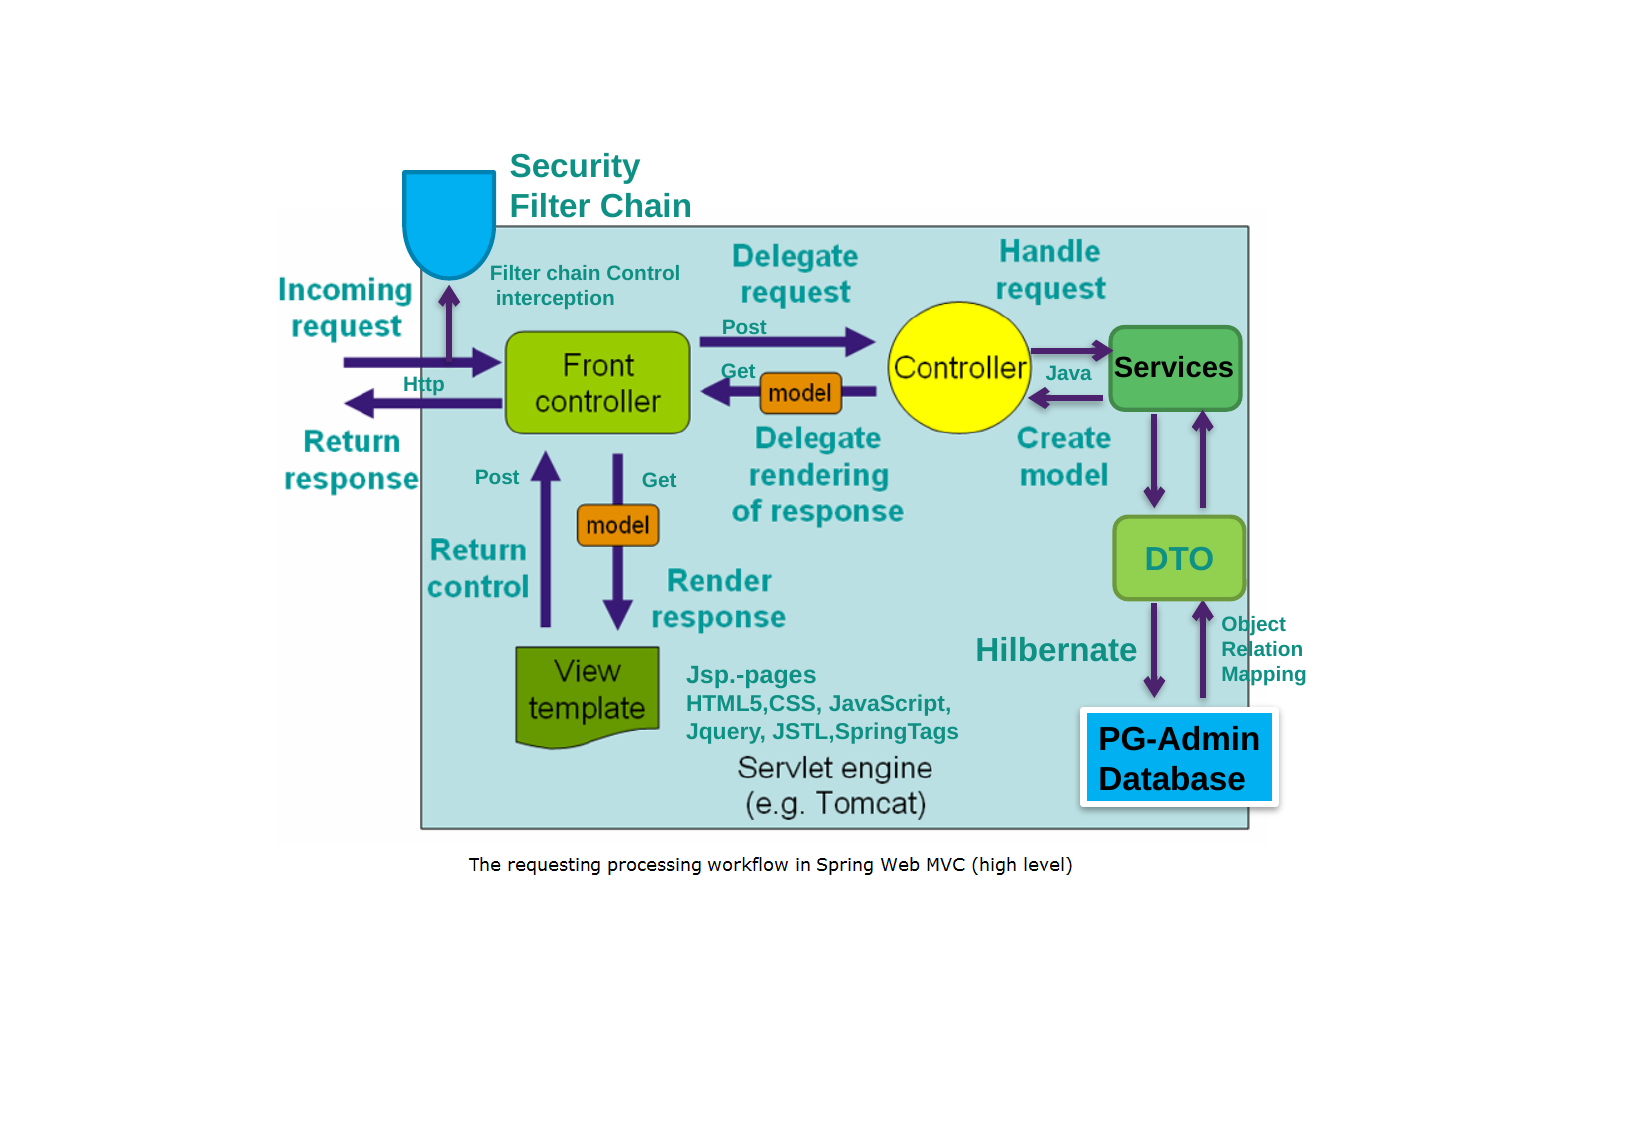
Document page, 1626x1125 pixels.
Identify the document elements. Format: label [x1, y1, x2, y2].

text_box [248, 136, 1324, 894]
